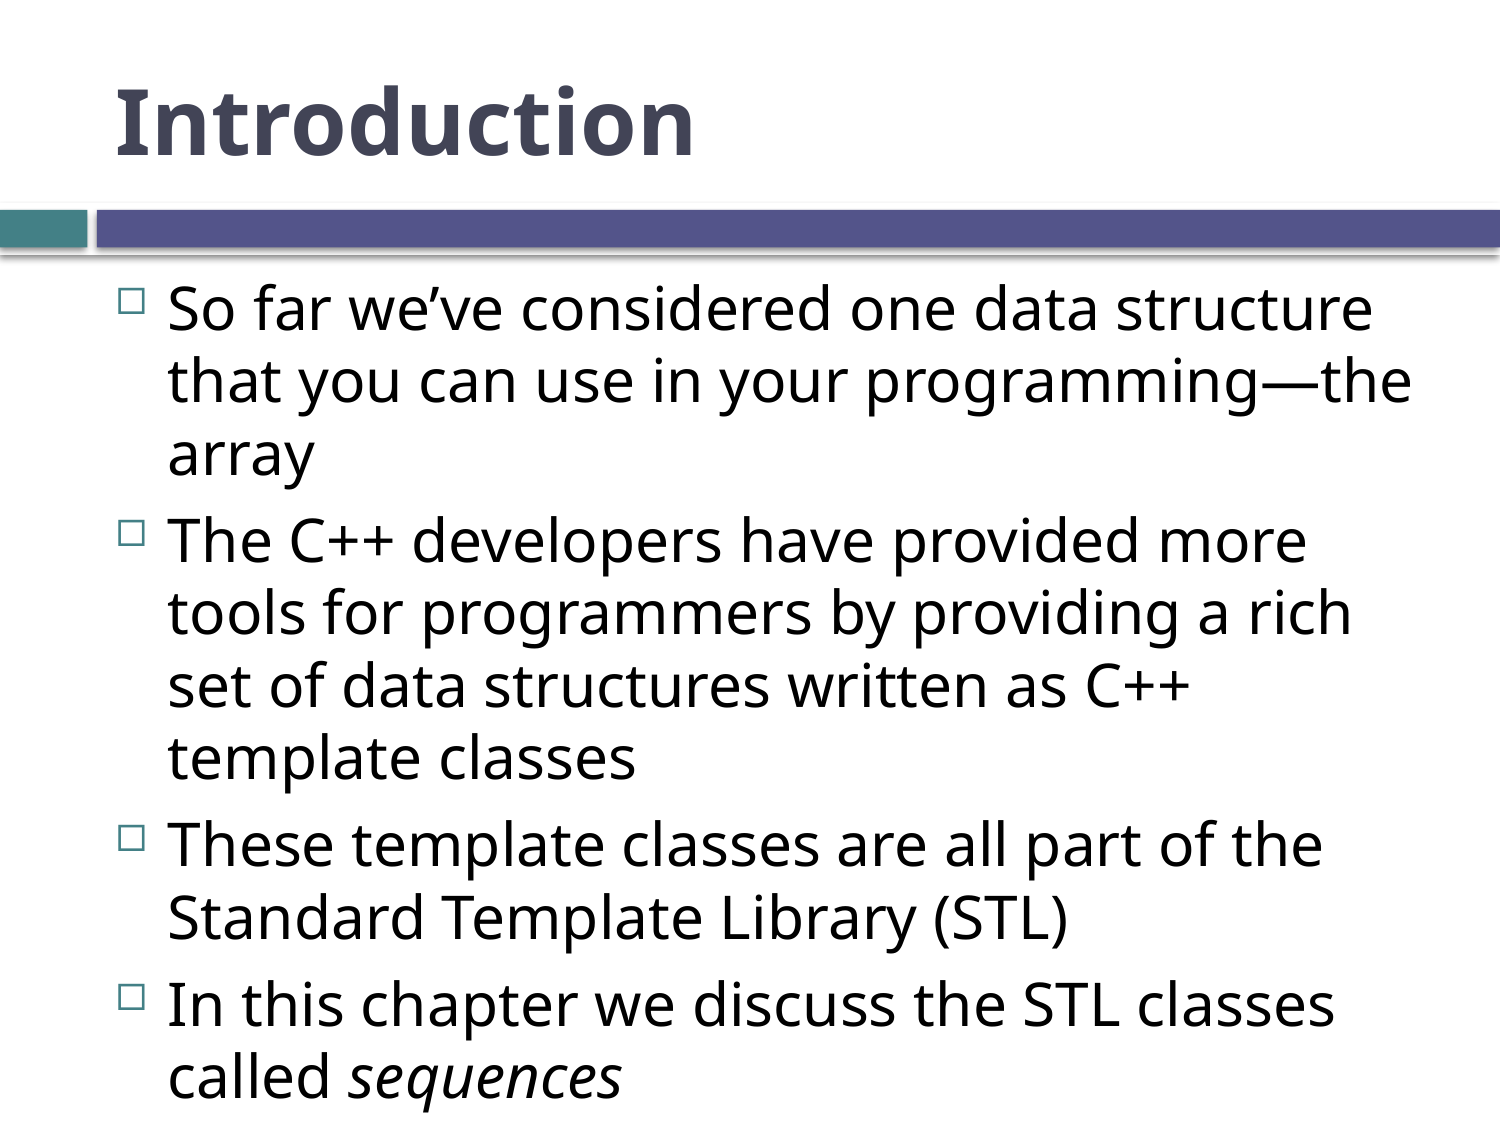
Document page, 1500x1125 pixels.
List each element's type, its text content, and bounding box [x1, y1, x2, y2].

title Introduction [100, 37, 1439, 201]
list So far we’ve considered one data structure that you can use in your programming—the array The C++ developers have provided more tools for programmers by providing a rich set of data structures written as C++ template classes These template classes are all part of the Standard Template Library (STL) In this chapter we discuss the STL classes called sequences [100, 262, 1439, 1001]
